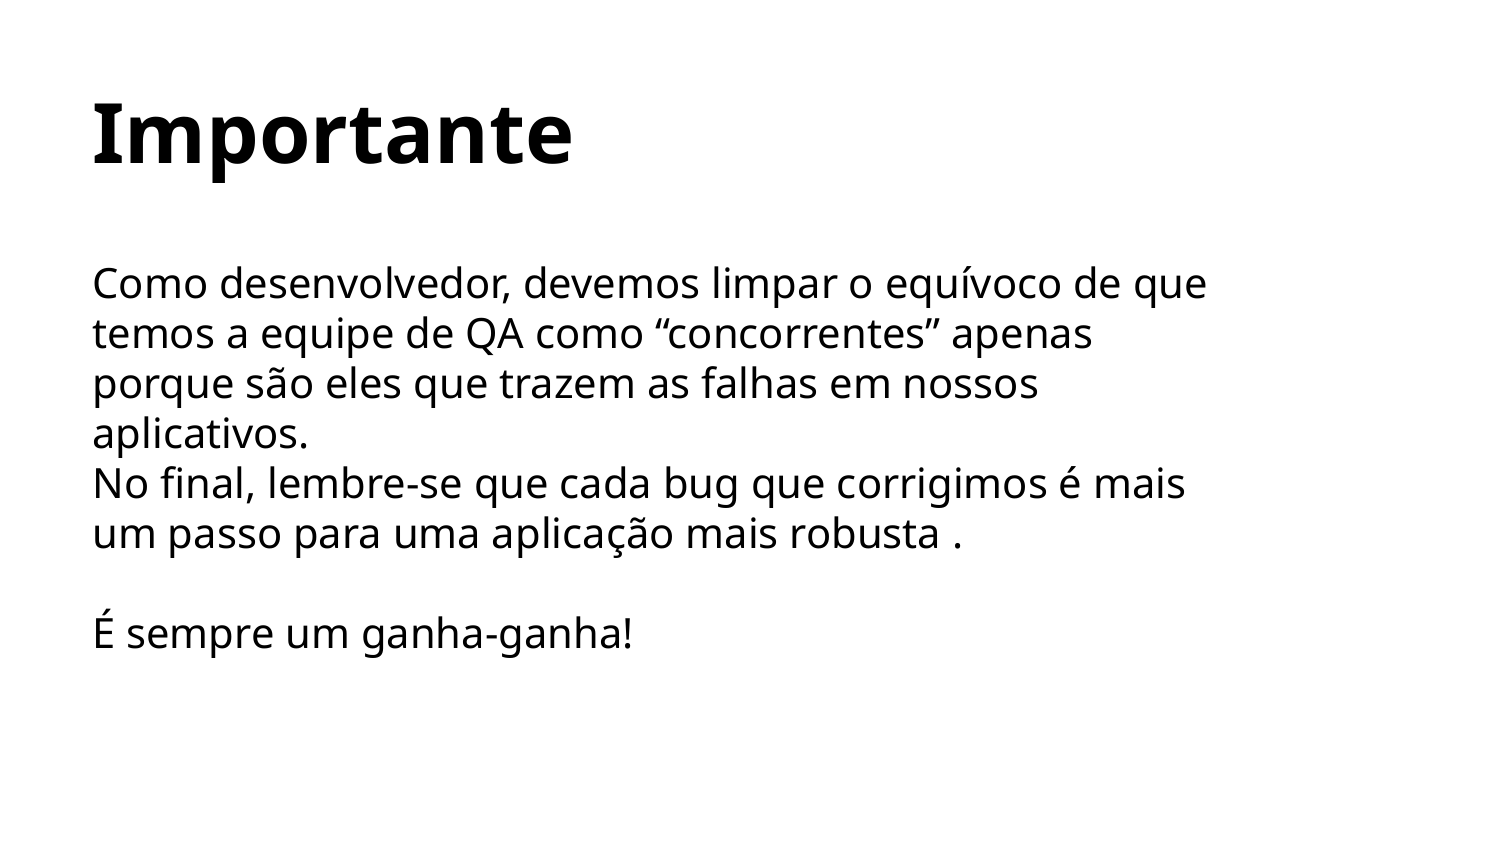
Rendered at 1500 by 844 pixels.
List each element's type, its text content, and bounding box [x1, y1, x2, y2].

text_box Como desenvolvedor, devemos limpar o equívoco de que temos a equipe de QA como “concorrentes” apenas porque são eles que trazem as falhas em nossos aplicativos. No final, lembre-se que cada bug que corrigimos é mais um passo para uma aplicação mais robusta . É sempre um ganha-ganha! [77, 241, 1255, 722]
text_box Importante [77, 76, 1414, 197]
